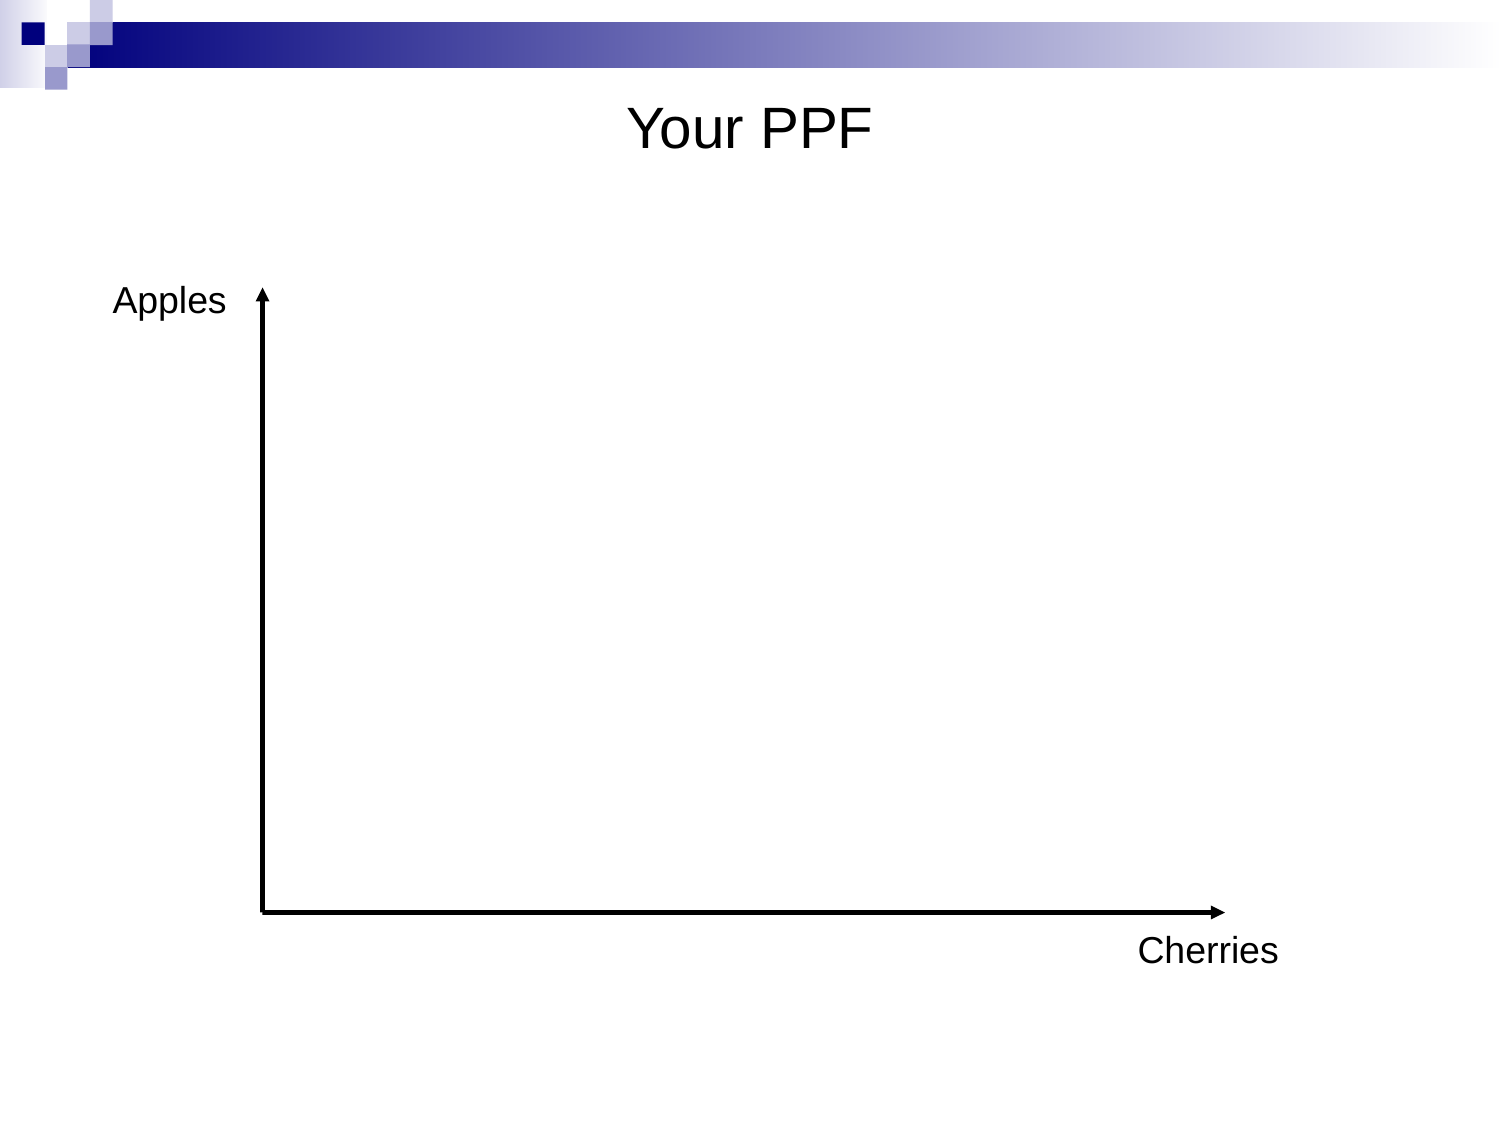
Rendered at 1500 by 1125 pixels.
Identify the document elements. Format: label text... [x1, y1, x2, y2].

title Your PPF [75, 75, 1425, 175]
text_box Cherries [1122, 918, 1294, 979]
text_box [256, 287, 269, 912]
text_box [262, 906, 1225, 918]
text_box Apples [97, 268, 242, 329]
